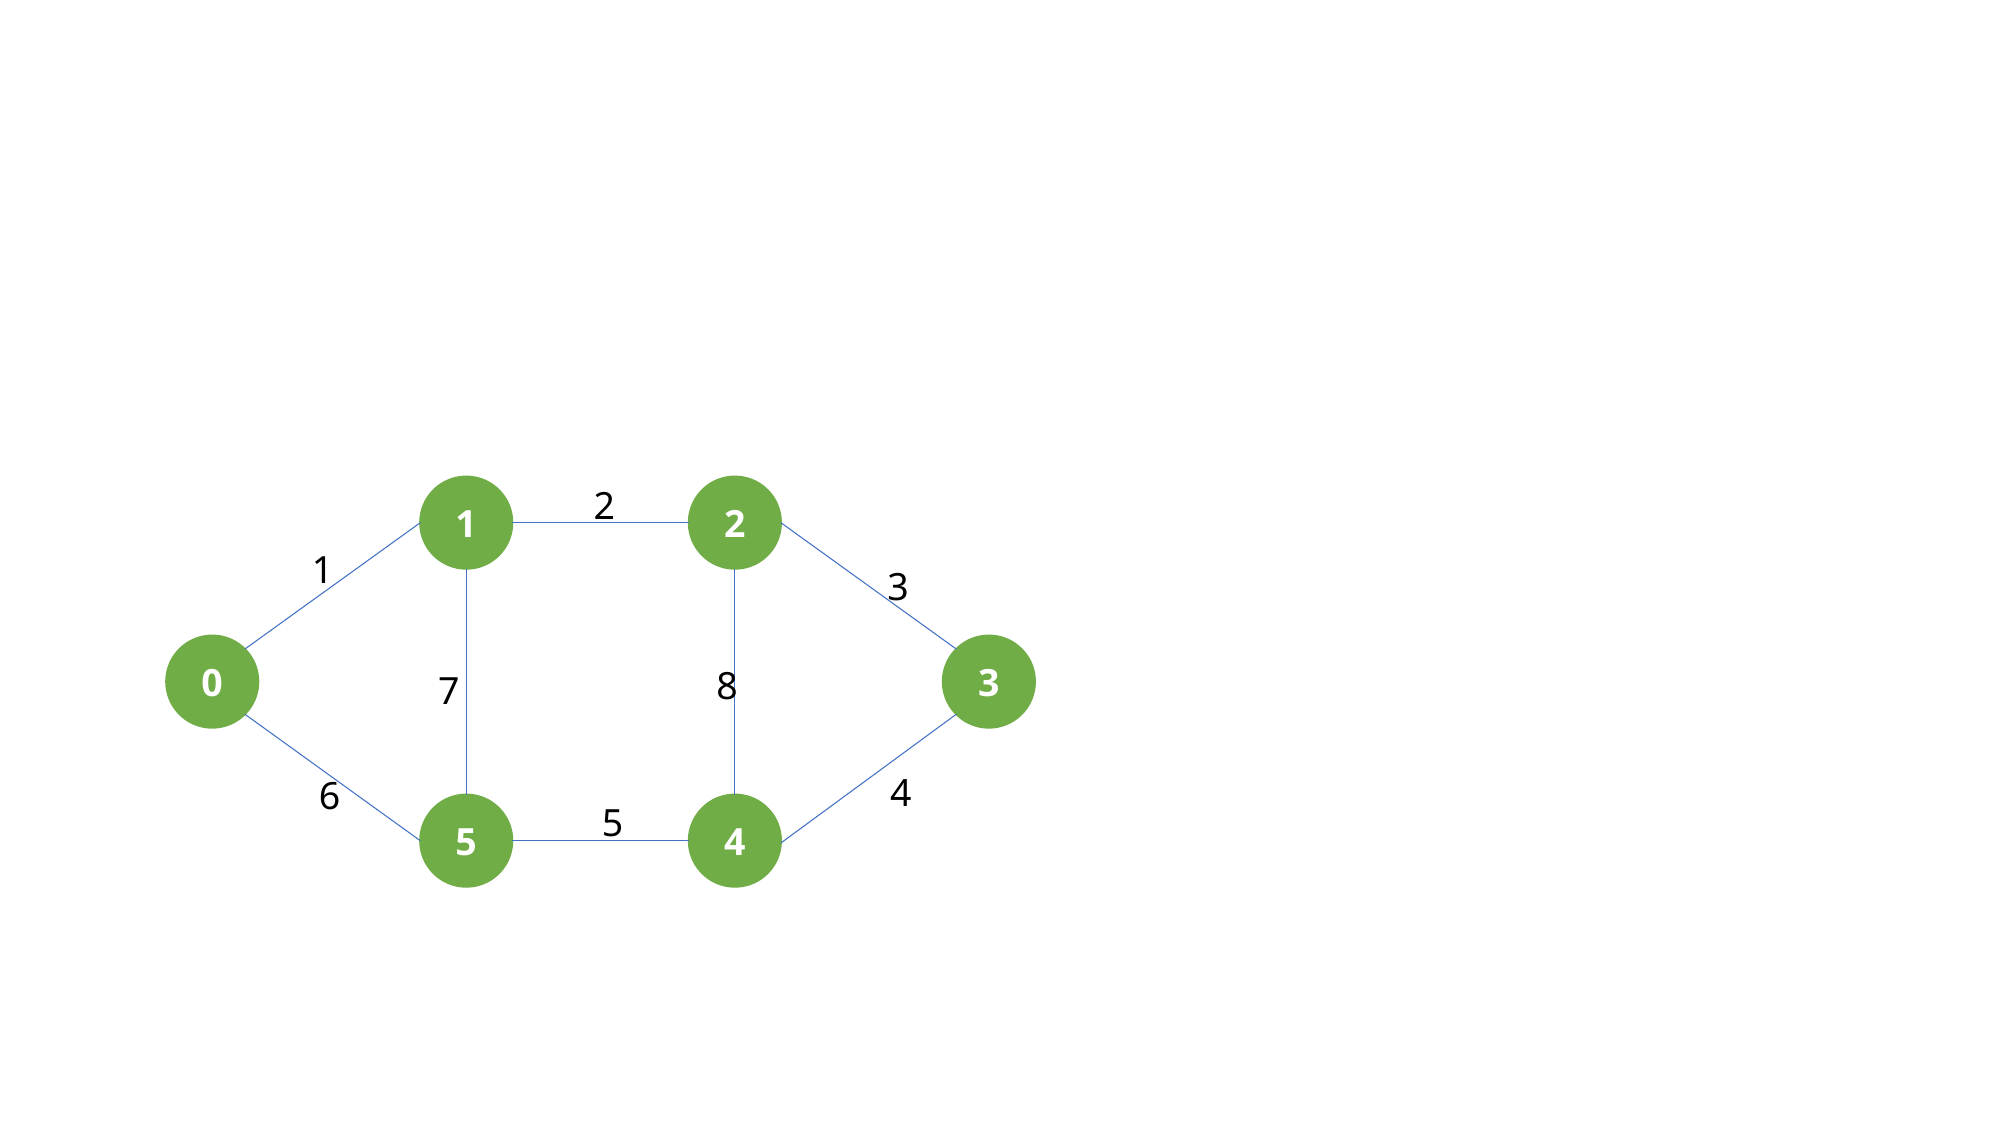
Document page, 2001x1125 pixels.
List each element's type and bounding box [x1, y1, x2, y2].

text_box [166, 475, 1035, 887]
